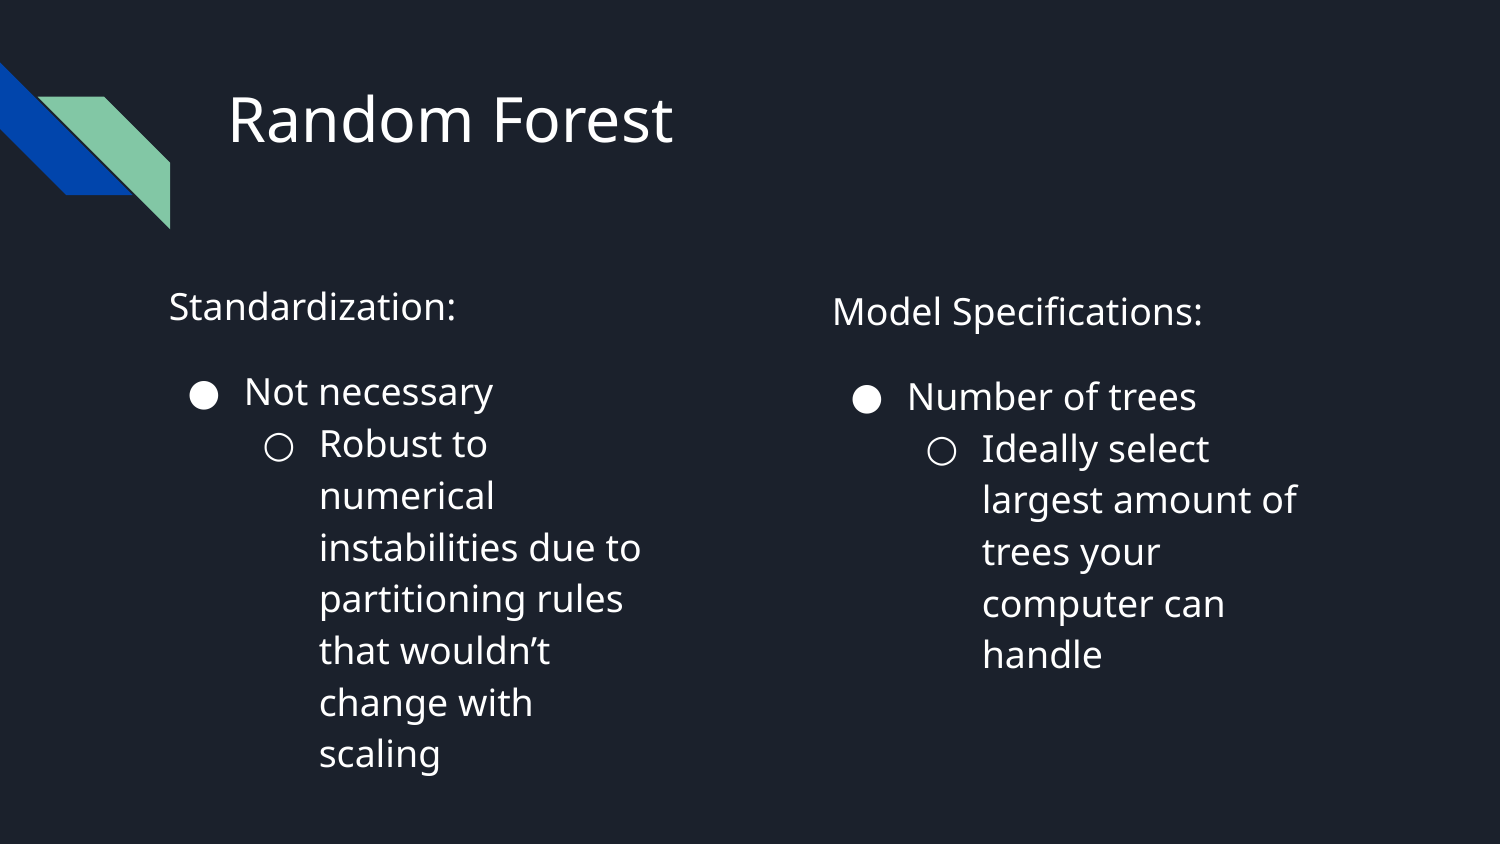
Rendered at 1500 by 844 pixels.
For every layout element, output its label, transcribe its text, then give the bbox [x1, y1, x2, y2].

title Random Forest [212, 64, 1368, 215]
list Standardization: Not necessary Robust to numerical instabilities due to partitioning rules that wouldn’t change with scaling [153, 261, 666, 740]
text_box Model Specifications: Number of trees Ideally select largest amount of trees your computer can handle [816, 266, 1329, 735]
